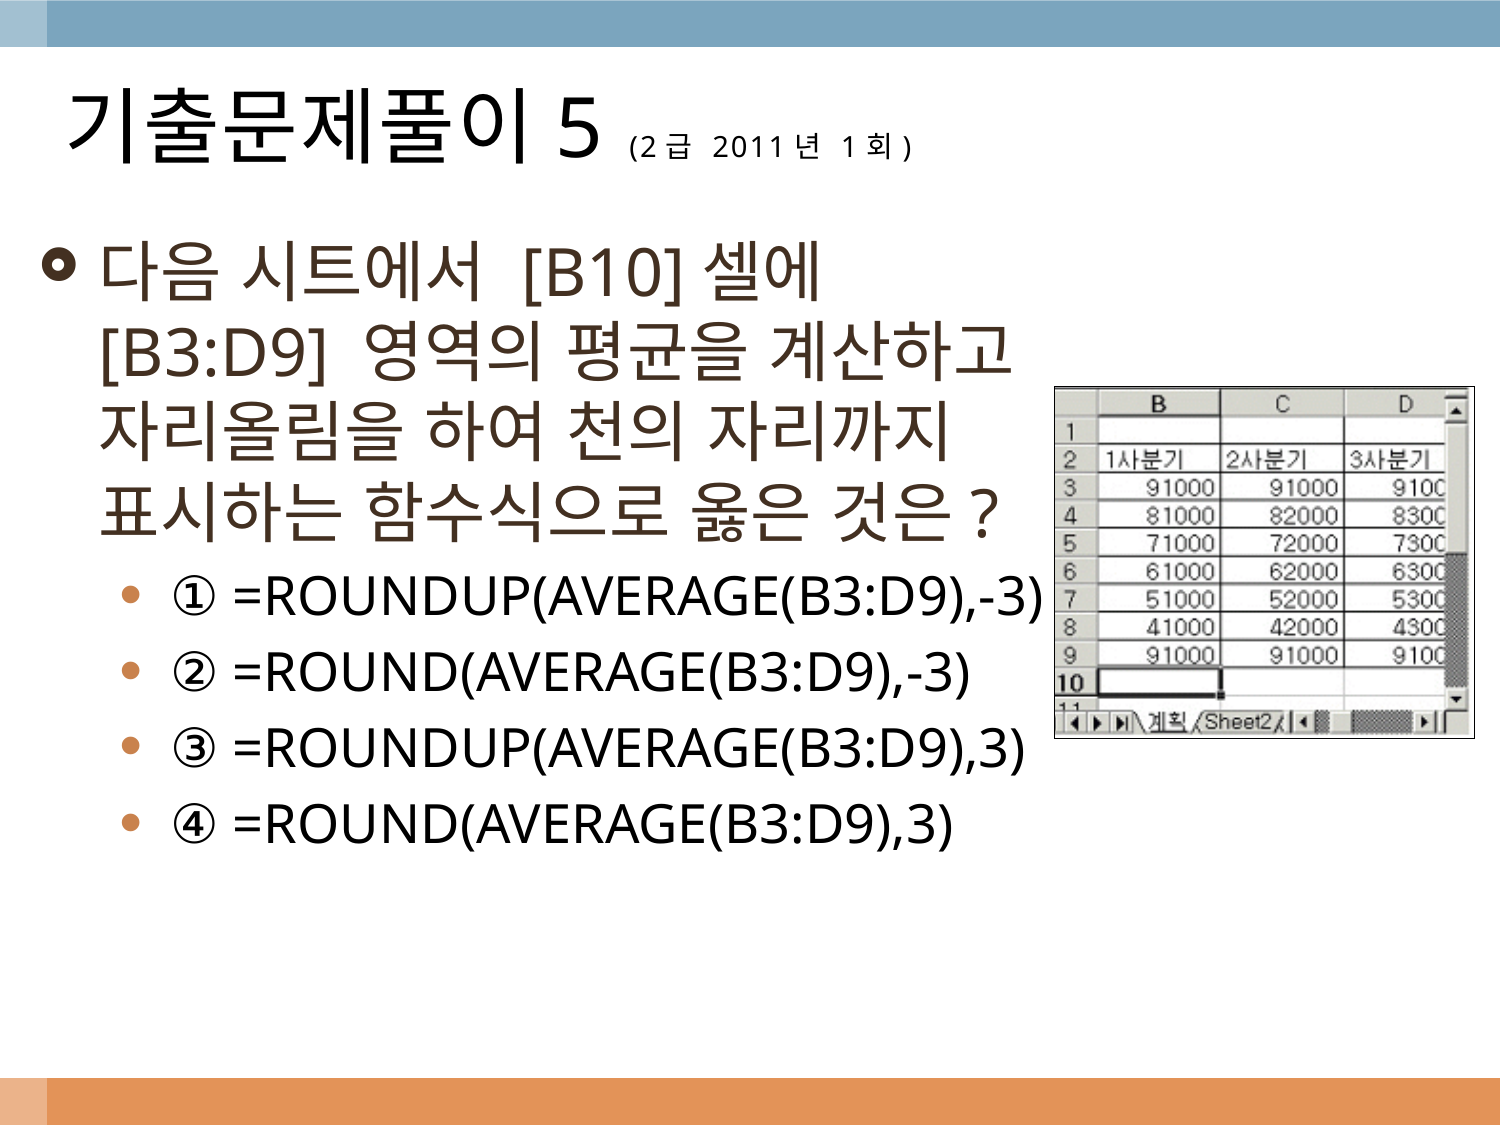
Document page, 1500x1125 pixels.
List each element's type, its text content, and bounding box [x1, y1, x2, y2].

title 기출문제풀이5 (2급 2011년 1회) [49, 46, 1454, 202]
list 다음 시트에서 [B10]셀에 [B3:D9] 영역의 평균을 계산하고 자리올림을 하여 천의 자리까지 표시하는 함수식으로 옳은 것은? ① =ROUNDUP(AVERAGE(B3:D9),-3) ② =ROUND(AVERAGE(B3:D9),-3) ③ =ROUNDUP(AVERAGE(B3:D9),3) ④ =ROUND(AVERAGE(B3:D9),3) [23, 222, 1079, 966]
picture [1054, 386, 1475, 739]
